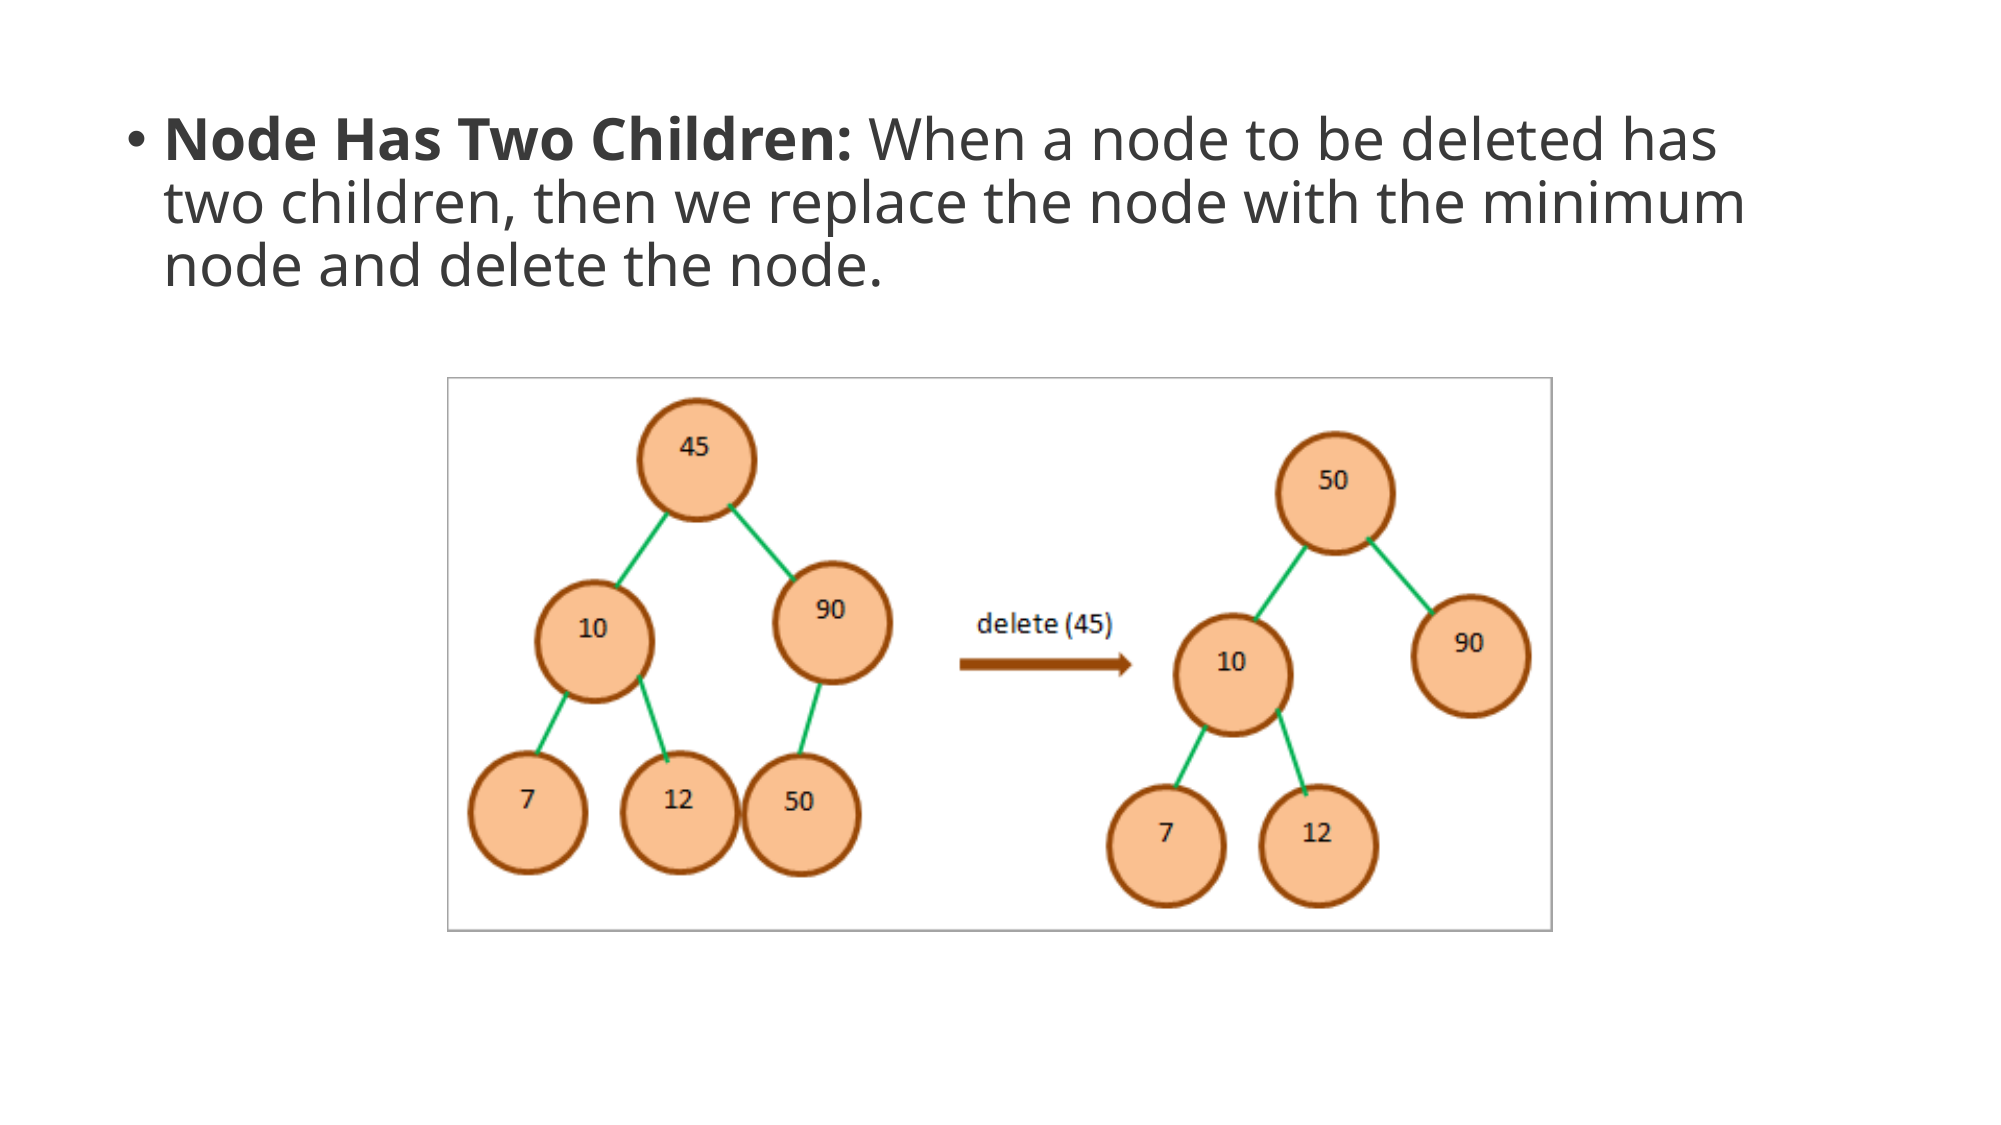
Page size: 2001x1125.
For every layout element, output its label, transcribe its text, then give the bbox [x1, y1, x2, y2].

picture [447, 377, 1553, 932]
list Node Has Two Children: When a node to be deleted has two children, then we replace the node with the minimum node and delete the node. [111, 102, 1837, 817]
